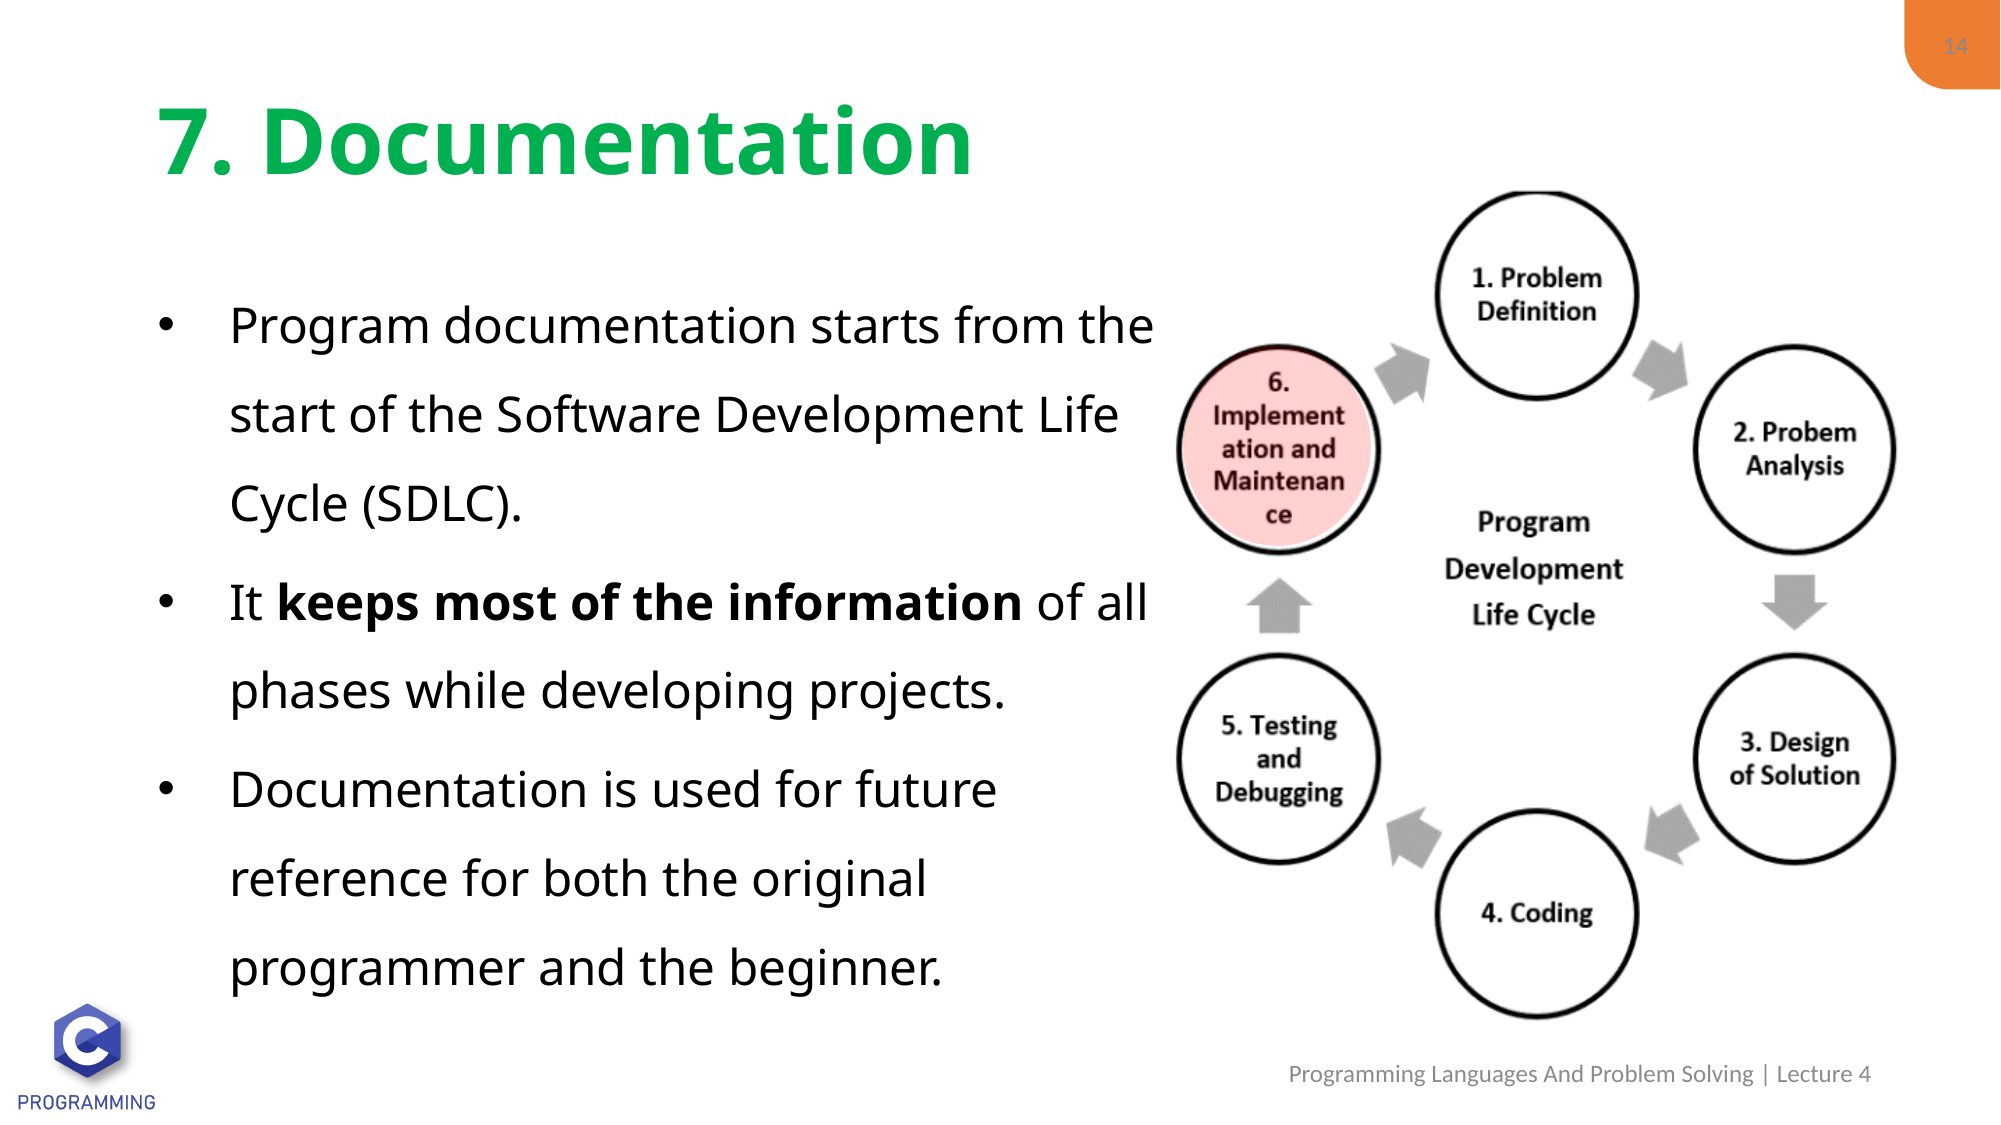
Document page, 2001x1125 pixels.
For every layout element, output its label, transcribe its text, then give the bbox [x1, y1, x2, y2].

picture [0, 993, 168, 1125]
slide_number 14 [1887, 14, 1984, 75]
picture [1083, 179, 1909, 1035]
title 7. Documentation [137, 59, 1863, 231]
text_box [1849, 37, 1967, 108]
list Program documentation starts from the start of the Software Development Life Cycle (SDLC). It keeps most of the information of all phases while developing projects. Documentation is used for future reference for both the original programmer and the beginner. [137, 254, 1083, 1014]
footer Programming Languages And Problem Solving | Lecture 4 [1212, 1042, 1888, 1103]
